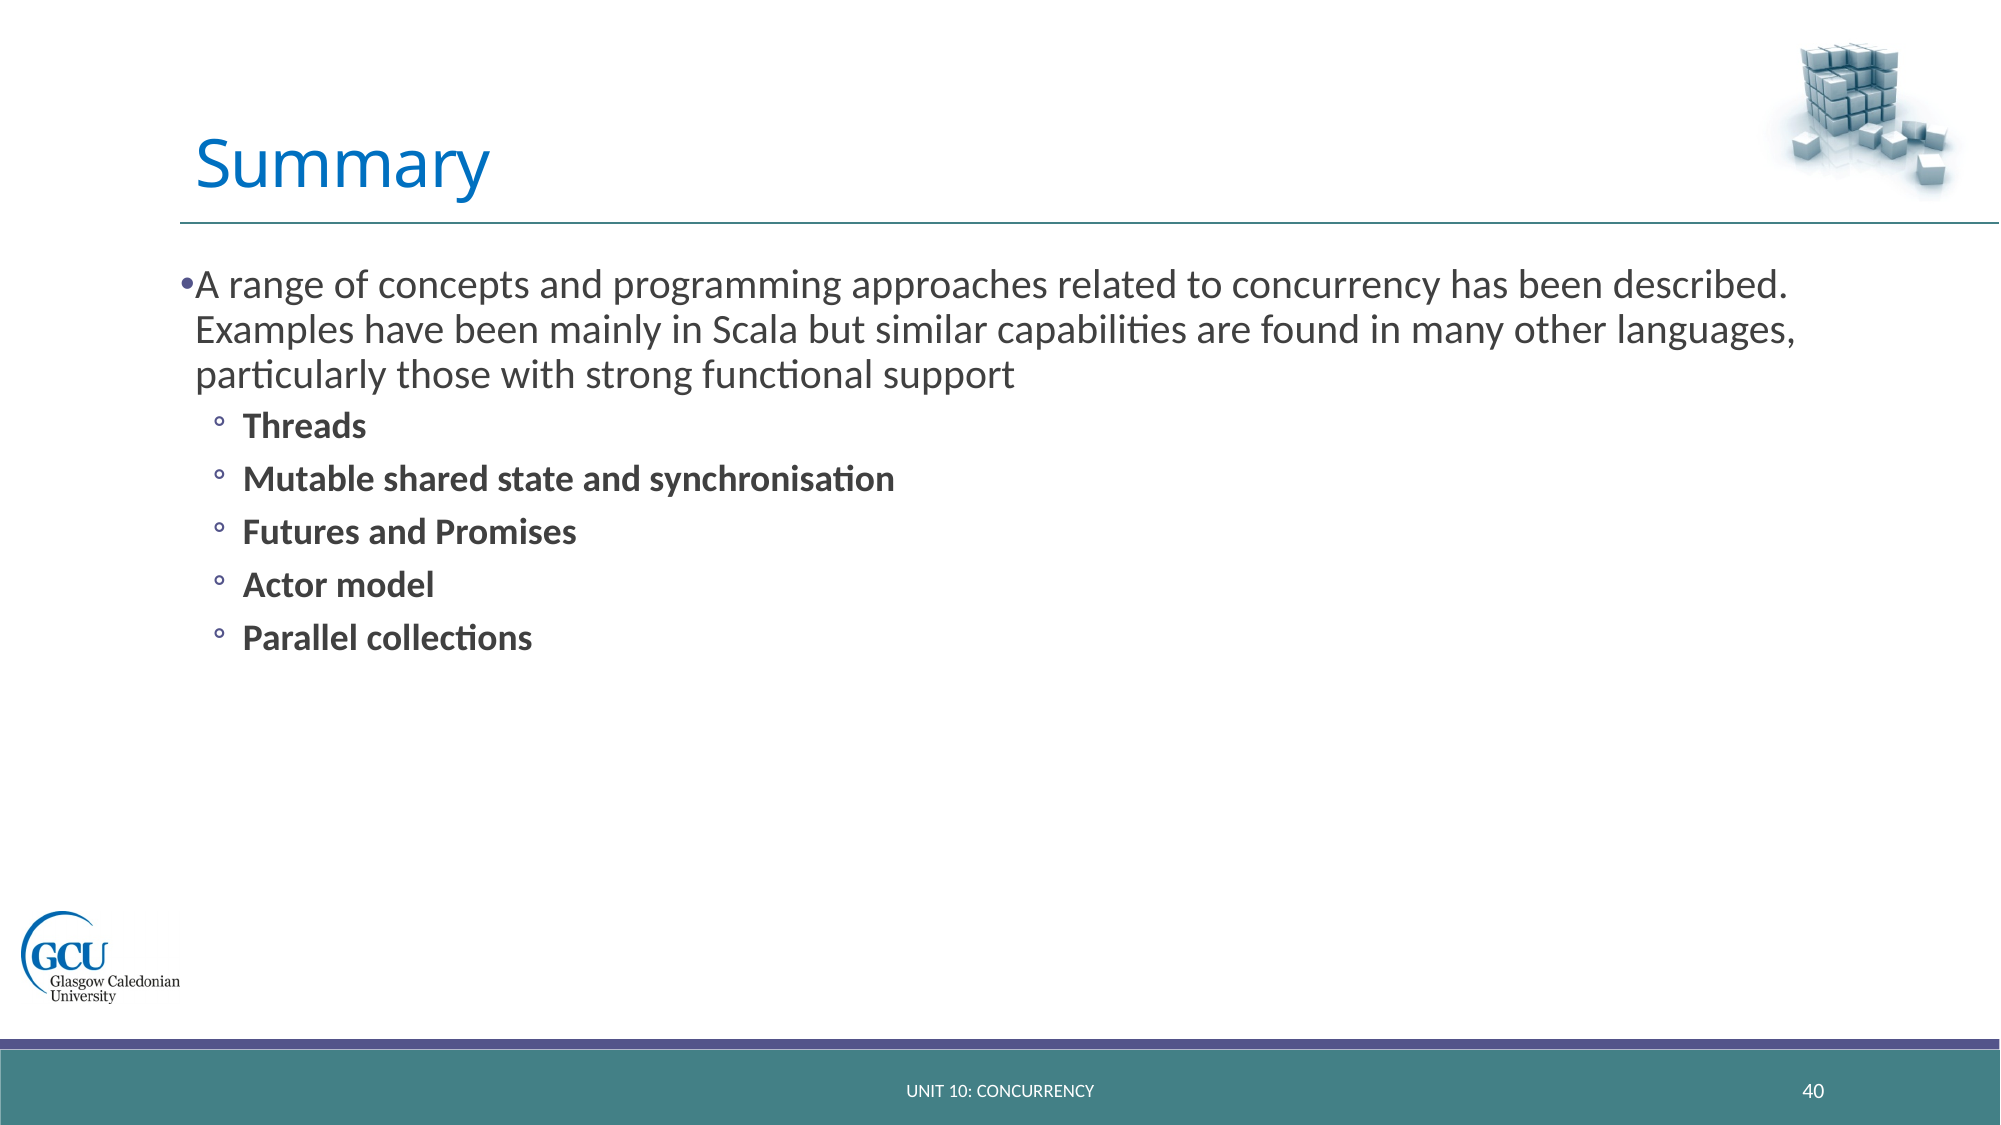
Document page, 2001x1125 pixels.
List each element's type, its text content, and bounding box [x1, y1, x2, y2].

picture [21, 911, 180, 1004]
picture [1741, 21, 1996, 212]
title Summary [180, 47, 1830, 209]
slide_number 40 [1624, 1059, 1840, 1120]
footer unit 10: concurrency [604, 1059, 1396, 1120]
list A range of concepts and programming approaches related to concurrency has been described. Examples have been mainly in Scala but similar capabilities are found in many other languages, particularly those with strong functional support Threads Mutable shared state and synchronisation Futures and Promises Actor model Parallel collections [180, 255, 1830, 1004]
